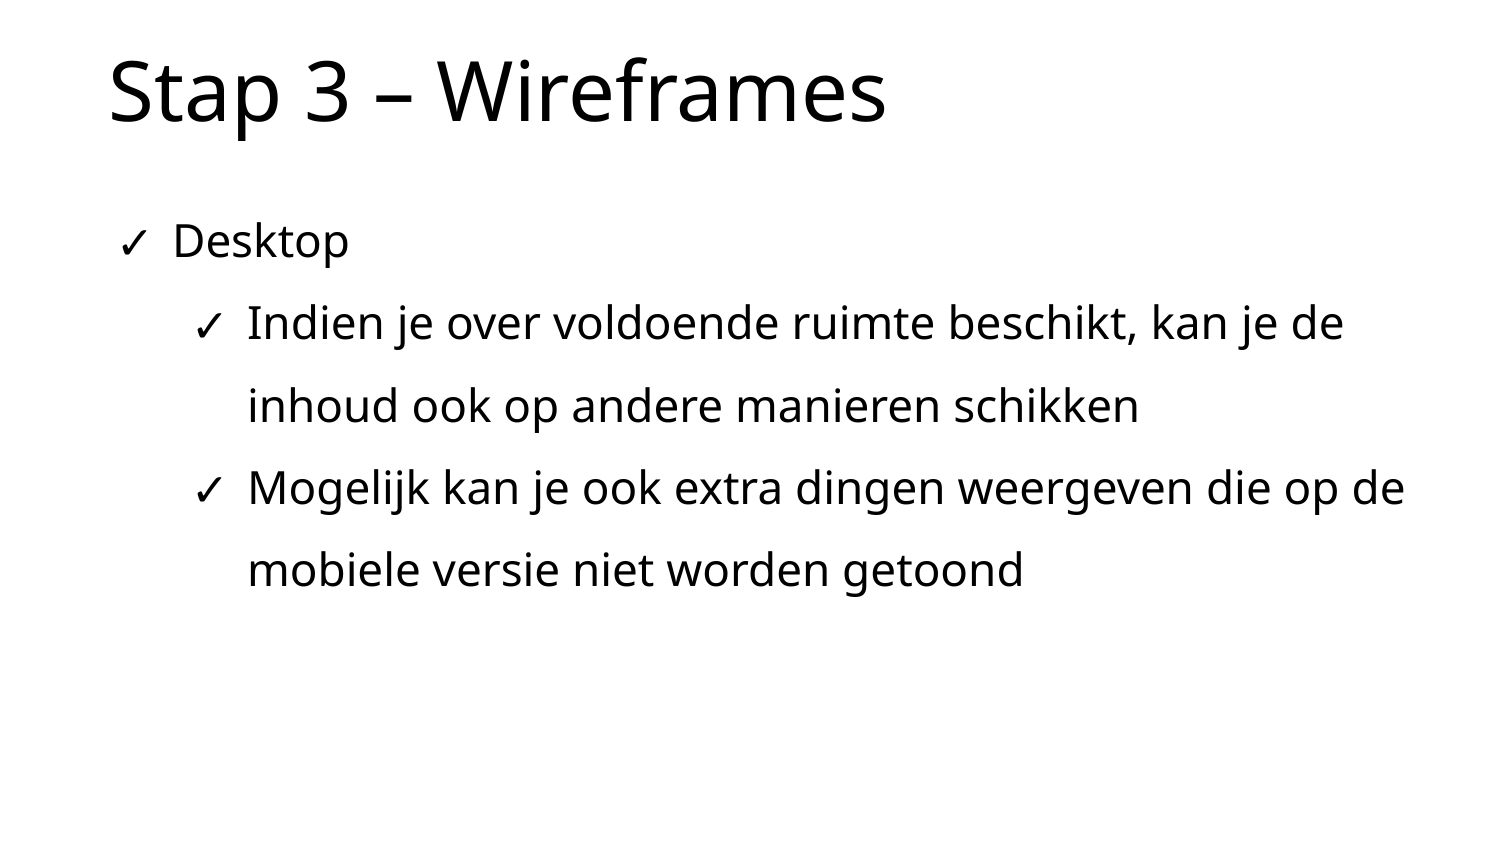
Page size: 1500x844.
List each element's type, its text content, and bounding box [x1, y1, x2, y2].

text_box Desktop Indien je over voldoende ruimte beschikt, kan je de inhoud ook op andere manieren schikken Mogelijk kan je ook extra dingen weergeven die op de mobiele versie niet worden getoond [82, 176, 1442, 501]
text_box Stap 3 – Wireframes [93, 30, 1500, 118]
